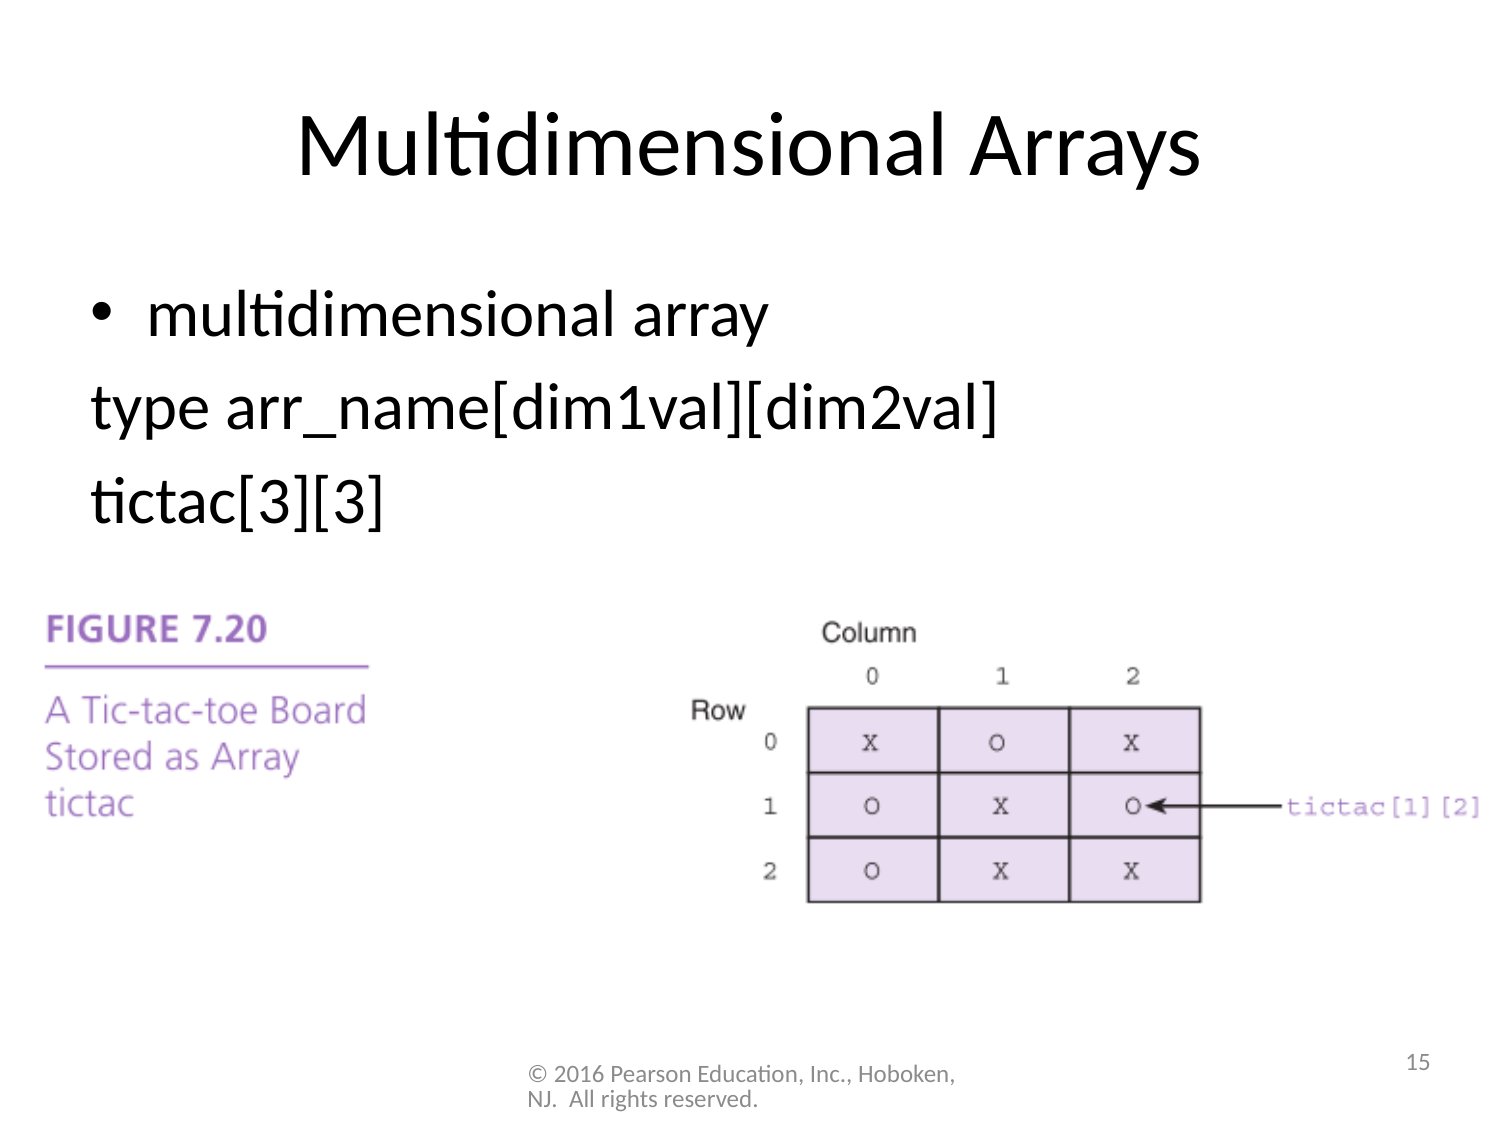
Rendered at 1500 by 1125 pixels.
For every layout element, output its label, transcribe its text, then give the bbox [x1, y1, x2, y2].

title Multidimensional Arrays [75, 45, 1425, 233]
picture [24, 602, 1500, 944]
list multidimensional array type arr_name[dim1val][dim2val] tictac[3][3] [75, 262, 1425, 601]
footer © 2016 Pearson Education, Inc., Hoboken, NJ. All rights reserved. [512, 1042, 988, 1103]
slide_number 15 [1095, 1030, 1446, 1091]
